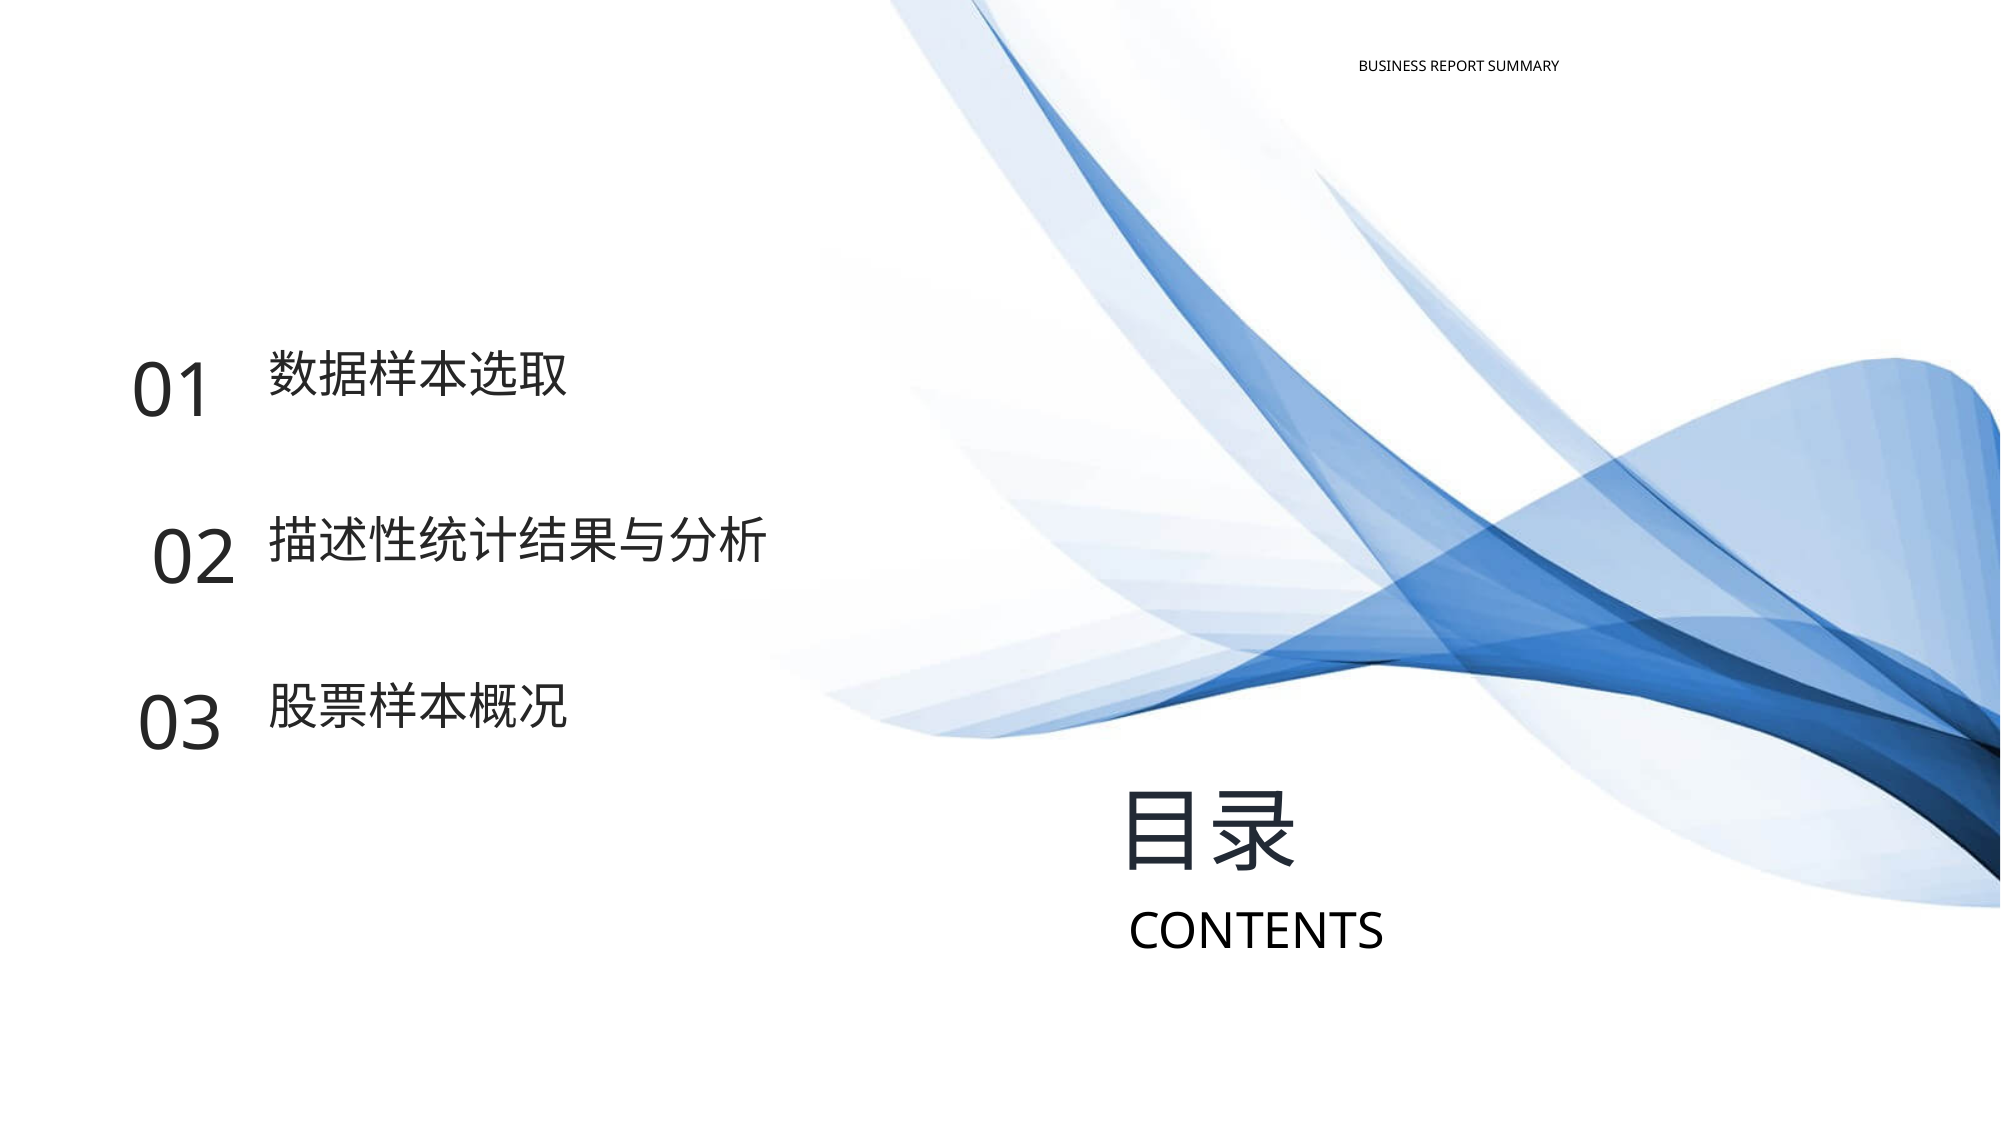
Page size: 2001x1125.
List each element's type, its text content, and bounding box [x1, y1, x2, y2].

text_box CONTENTS [1113, 891, 1452, 966]
text_box BUSINESS REPORT SUMMARY [1343, 49, 1964, 83]
picture [0, 0, 2001, 1125]
text_box 目录 [1101, 764, 1453, 890]
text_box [124, 334, 972, 441]
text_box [124, 500, 942, 608]
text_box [124, 667, 972, 774]
